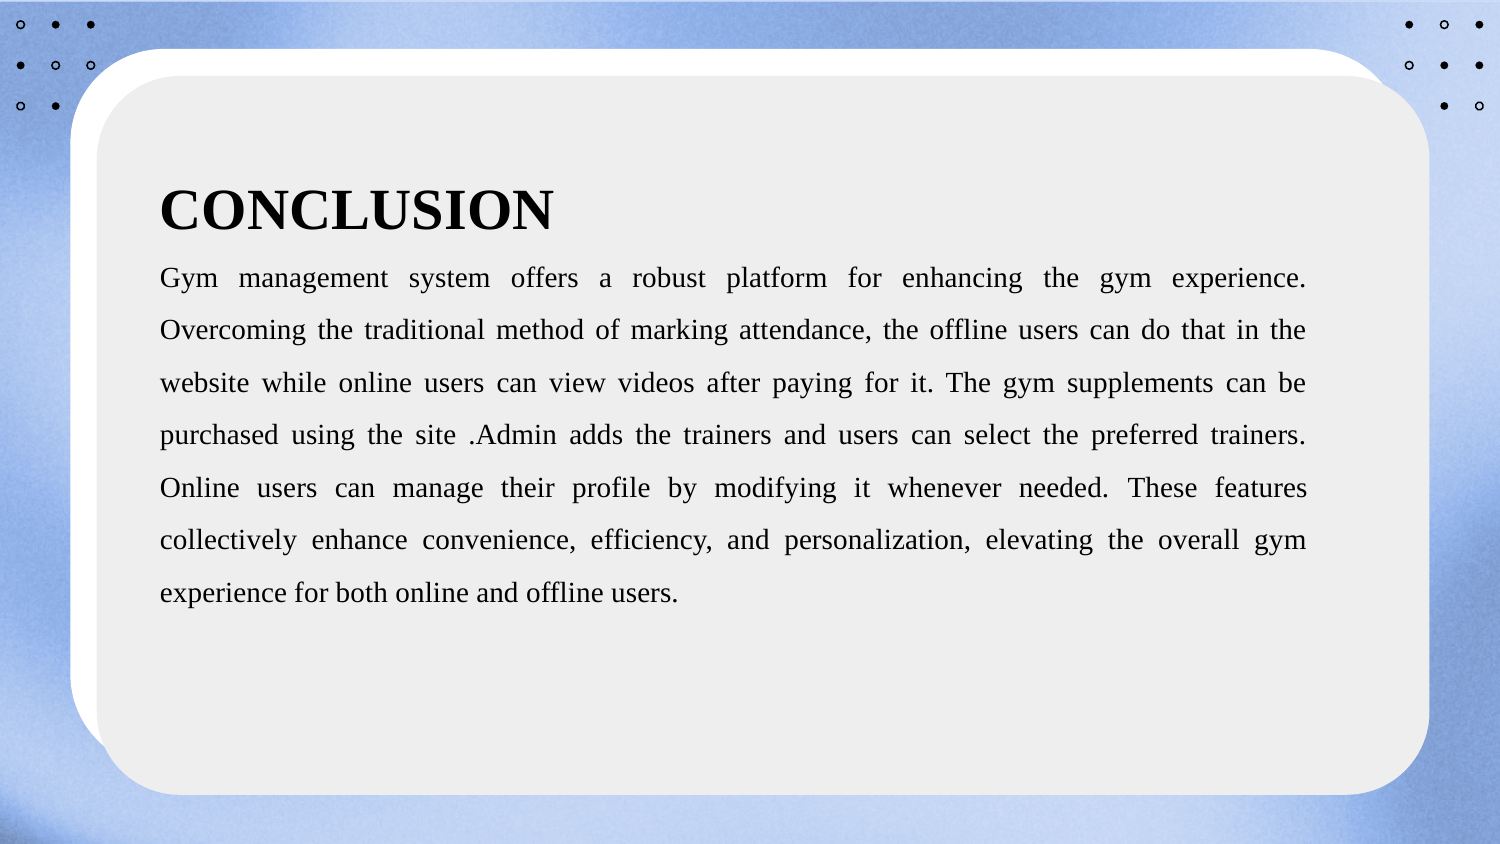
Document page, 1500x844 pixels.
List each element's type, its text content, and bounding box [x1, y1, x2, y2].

title CONCLUSION Gym management system offers a robust platform for enhancing the gym experience. Overcoming the traditional method of marking attendance, the offline users can do that in the website while online users can view videos after paying for it. The gym supplements can be purchased using the site .Admin adds the trainers and users can select the preferred trainers. Online users can manage their profile by modifying it whenever needed. These features collectively enhance convenience, efficiency, and personalization, elevating the overall gym experience for both online and offline users. [0, 2, 1500, 844]
